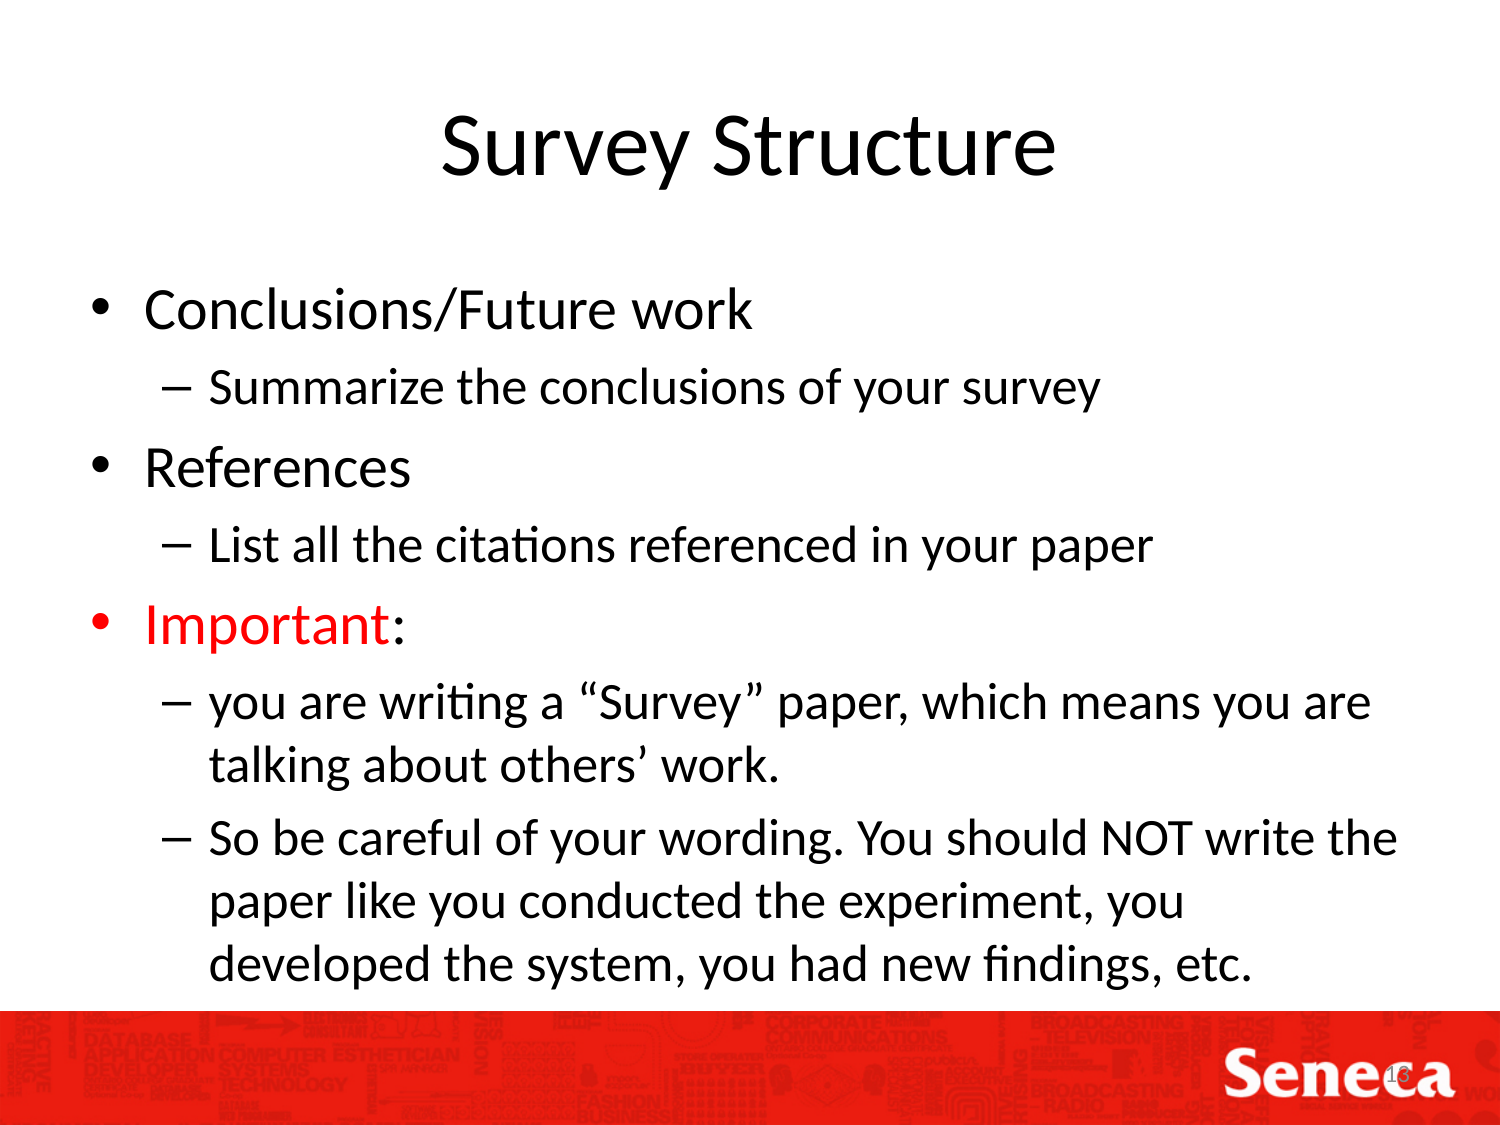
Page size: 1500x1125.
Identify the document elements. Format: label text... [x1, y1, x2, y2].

list Conclusions/Future work Summarize the conclusions of your survey References List all the citations referenced in your paper Important: you are writing a “Survey” paper, which means you are talking about others’ work. So be careful of your wording. You should NOT write the paper like you conducted the experiment, you developed the system, you had new findings, etc. [75, 262, 1425, 1005]
slide_number 13 [1074, 1042, 1425, 1103]
picture [0, 1011, 1500, 1125]
title Survey Structure [75, 45, 1425, 233]
